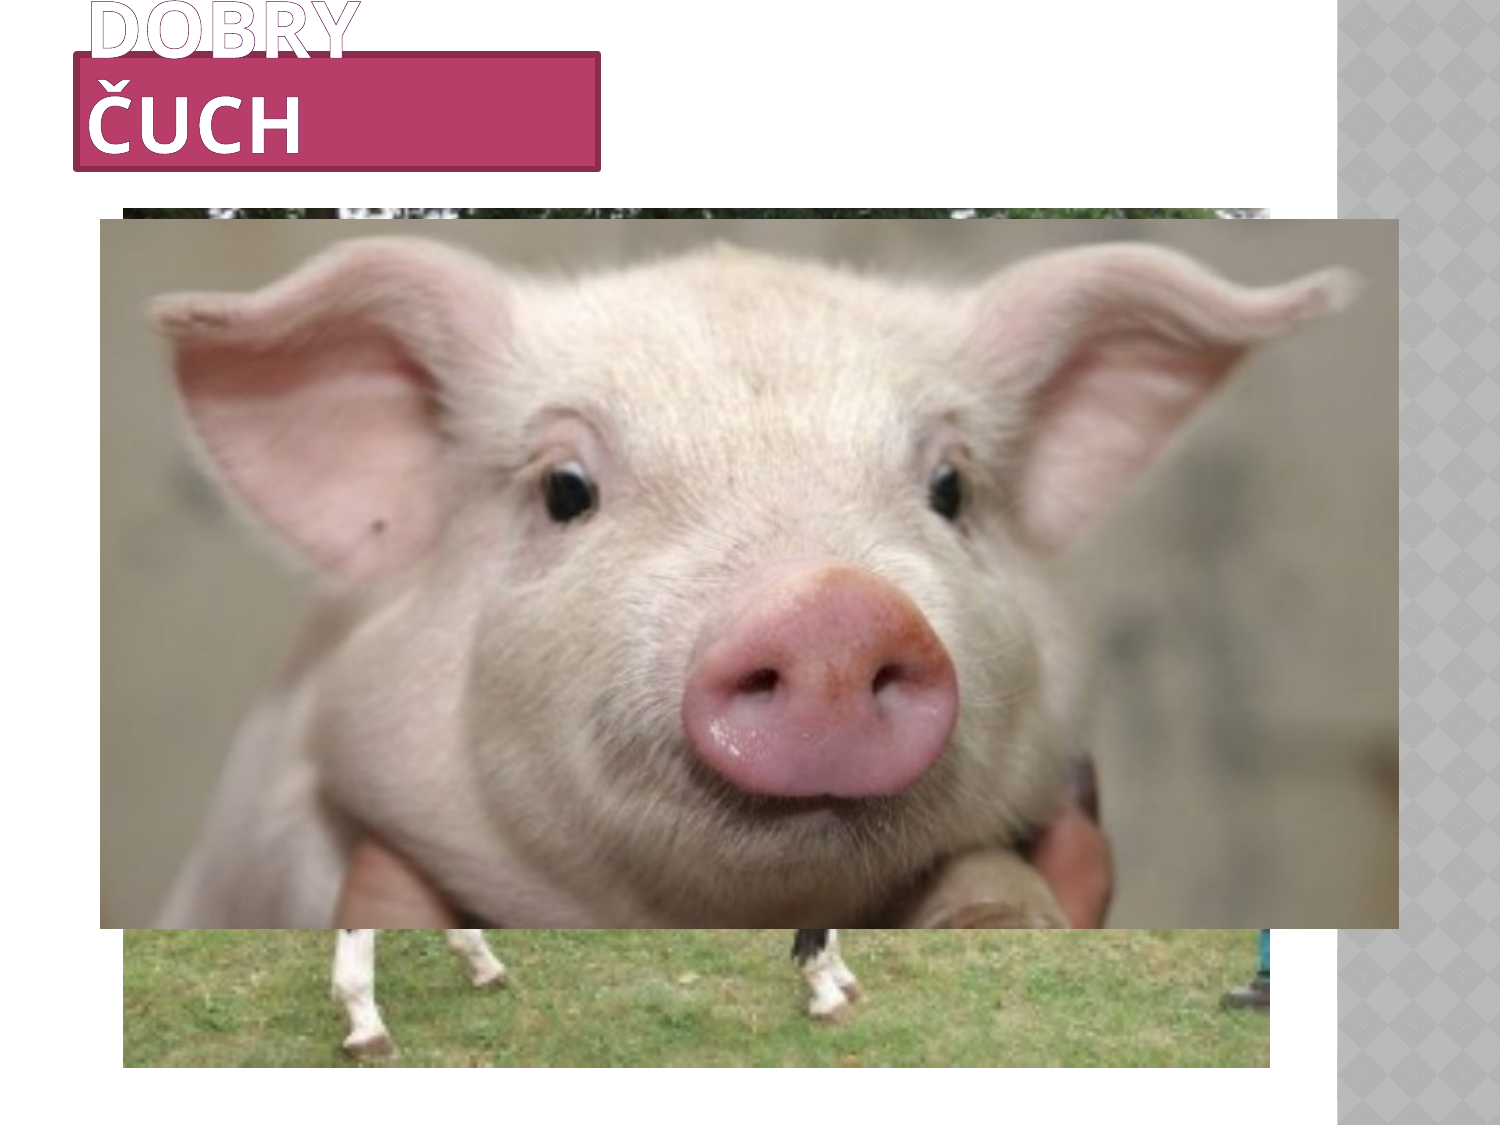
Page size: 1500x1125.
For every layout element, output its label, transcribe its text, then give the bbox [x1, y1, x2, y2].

picture [99, 219, 1399, 930]
picture [123, 938, 1271, 1068]
title Dobrý čuch [73, 51, 601, 172]
picture [123, 207, 1271, 218]
